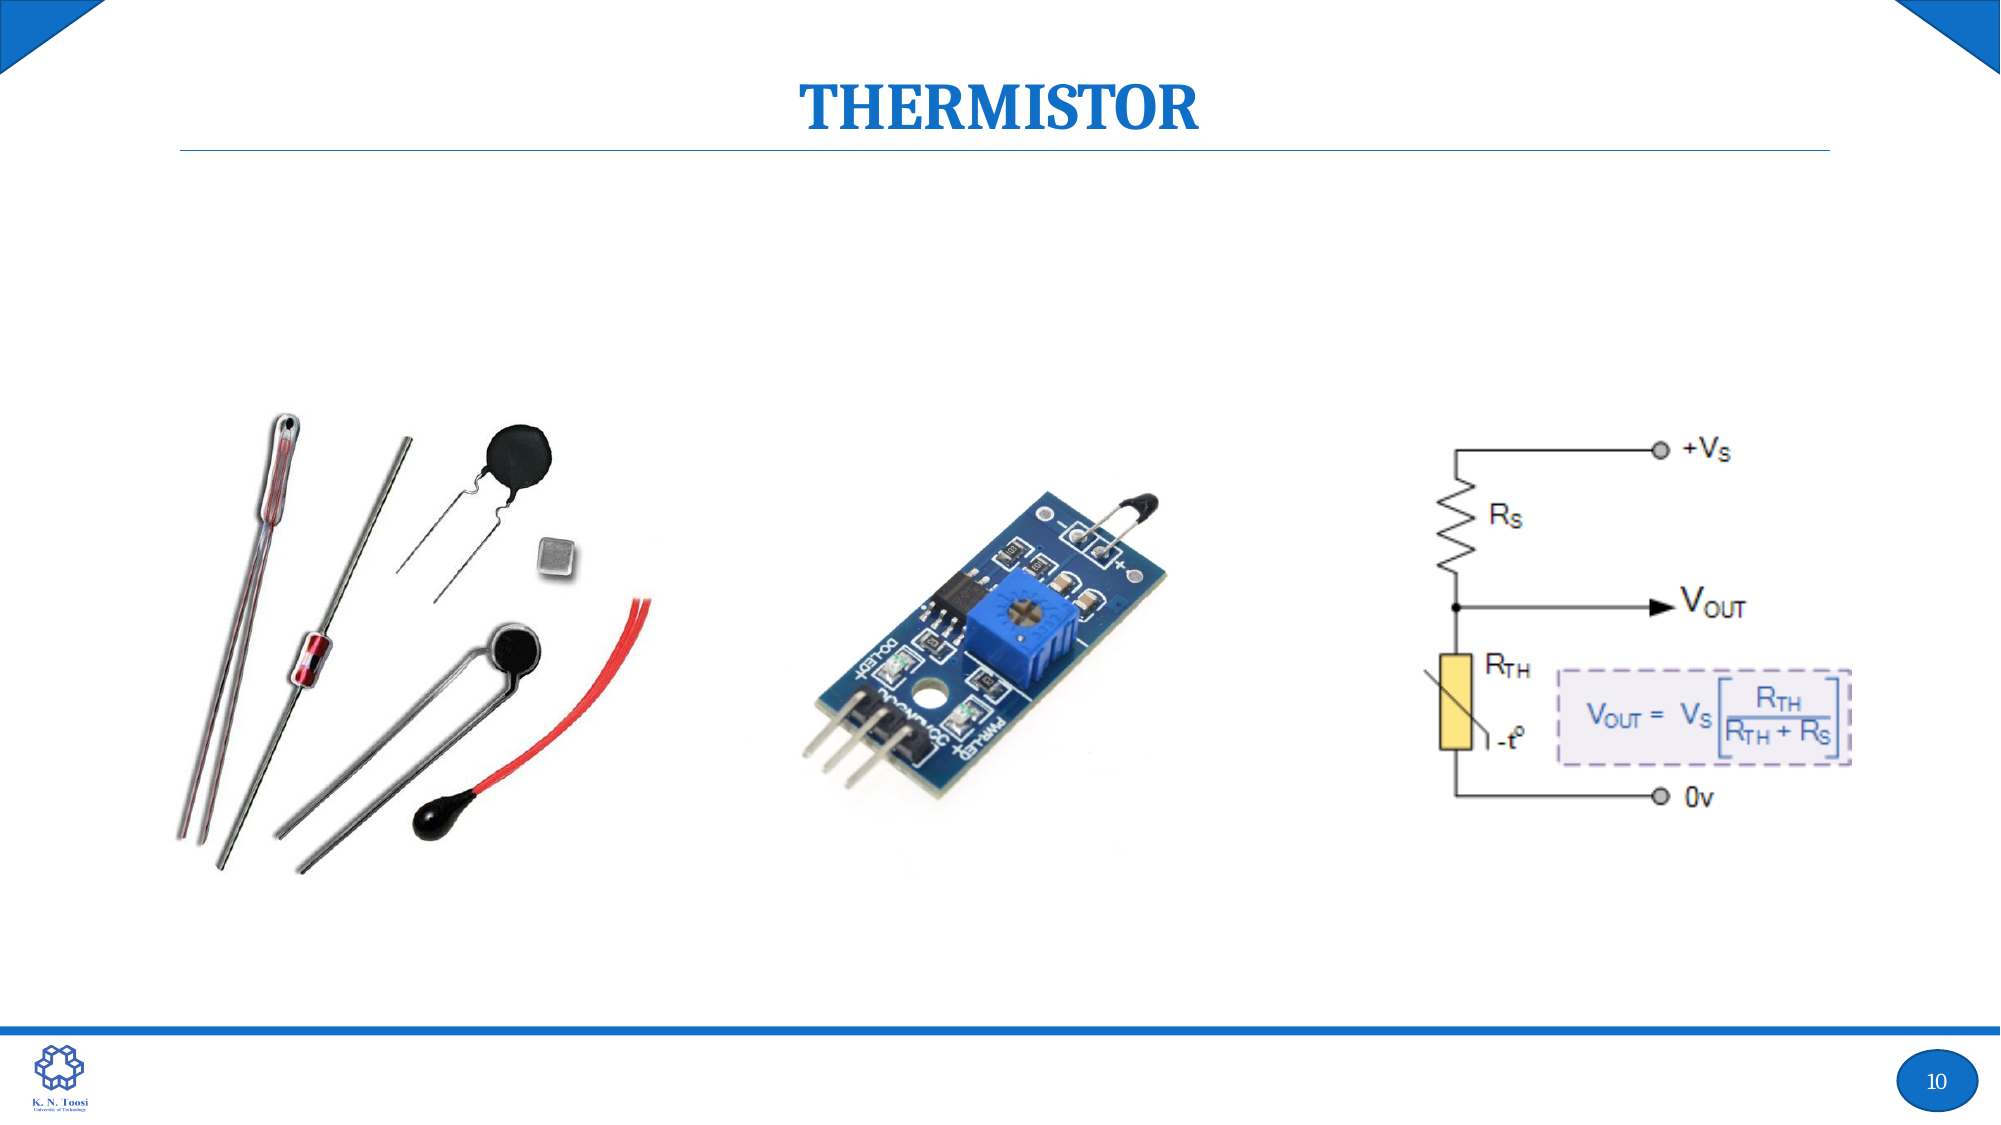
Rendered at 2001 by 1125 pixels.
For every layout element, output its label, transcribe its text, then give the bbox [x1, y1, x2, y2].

picture [732, 407, 1205, 880]
text_box [0, 0, 106, 75]
title THERMISTOR [212, 62, 1788, 150]
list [148, 313, 677, 974]
text_box [1894, 0, 2000, 75]
picture [1423, 429, 1852, 819]
picture [22, 1043, 96, 1117]
slide_number 10 [1896, 1049, 1979, 1113]
